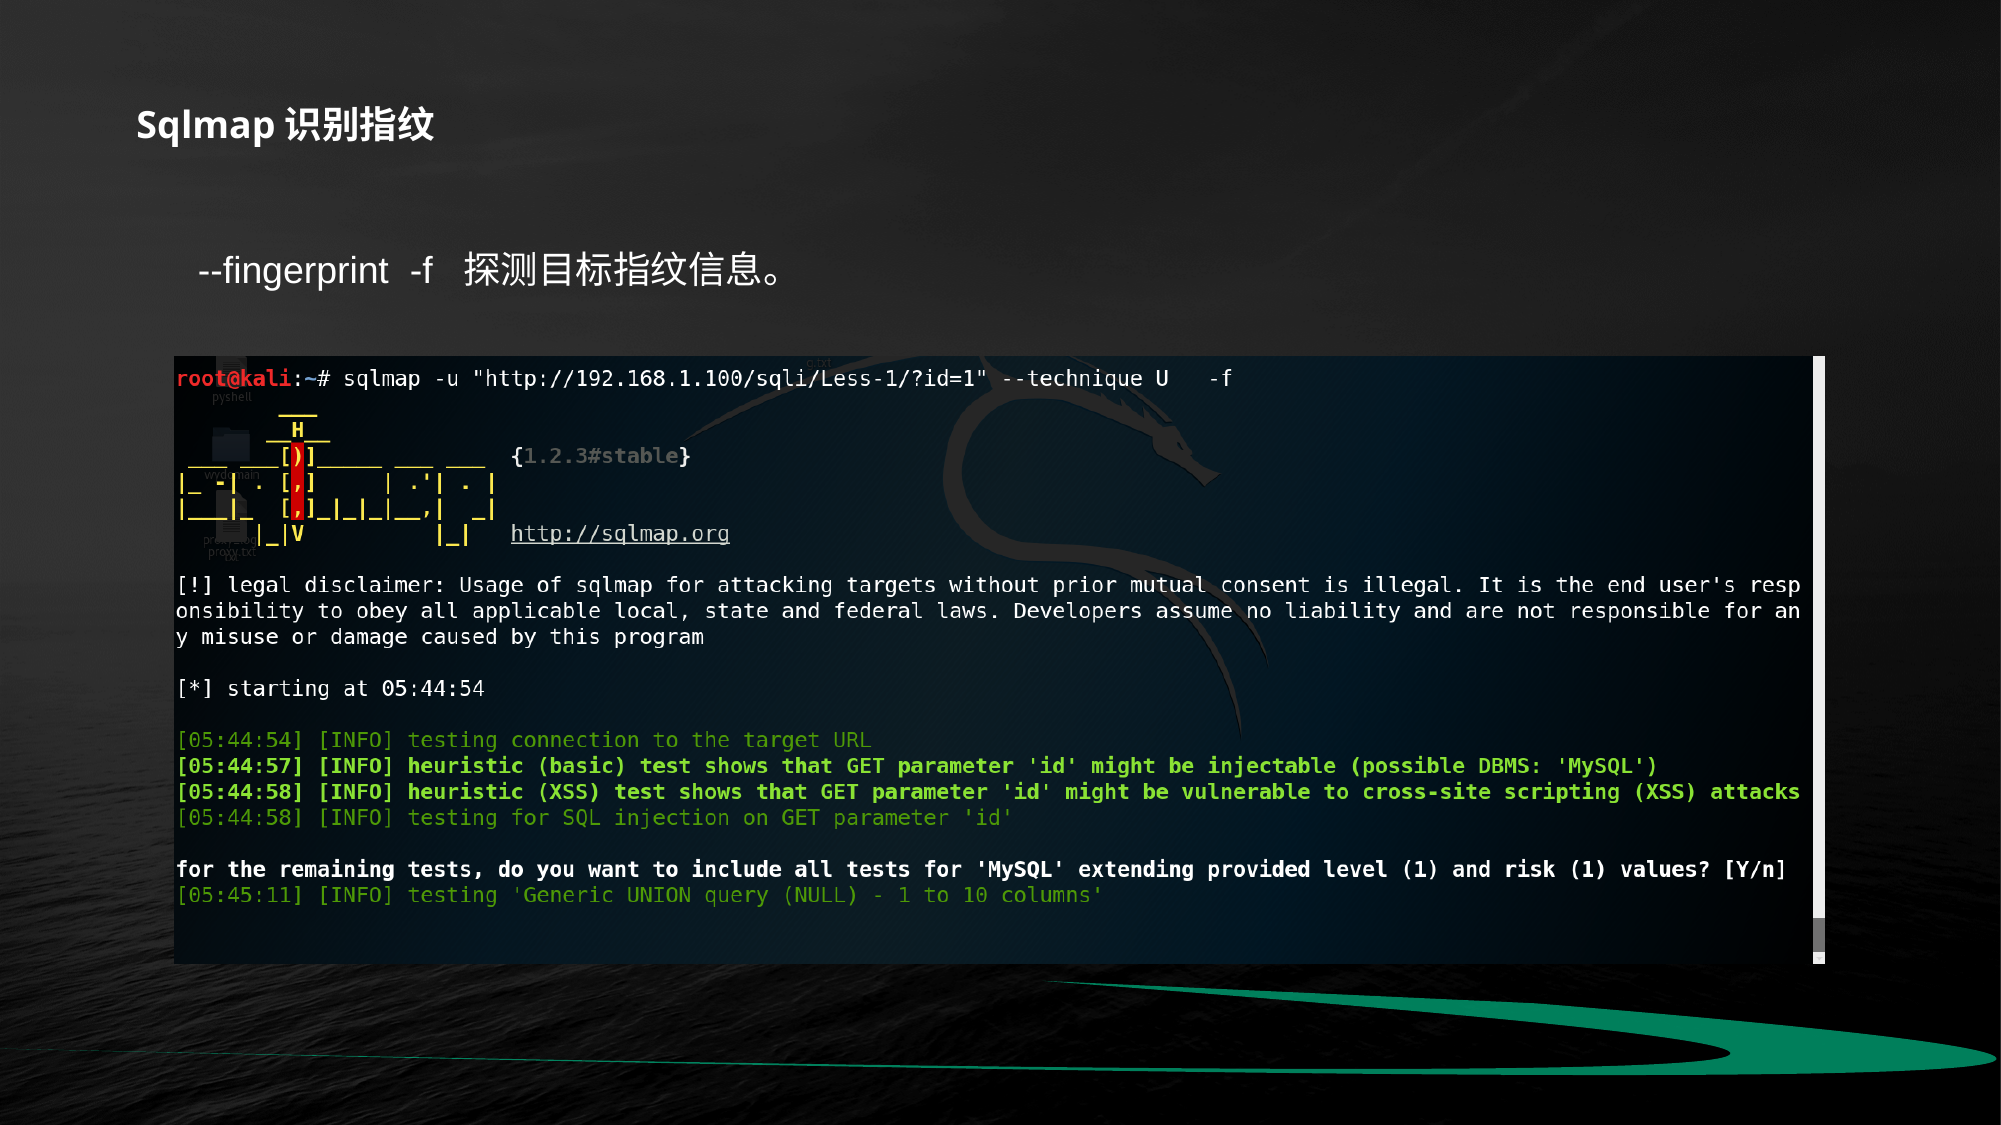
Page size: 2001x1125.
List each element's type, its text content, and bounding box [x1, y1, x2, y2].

text_box --fingerprint -f 探测目标指纹信息。 [183, 238, 1774, 299]
text_box Sqlmap识别指纹 [121, 93, 1712, 154]
picture [0, 0, 2001, 1125]
text_box [0, 979, 1998, 1077]
